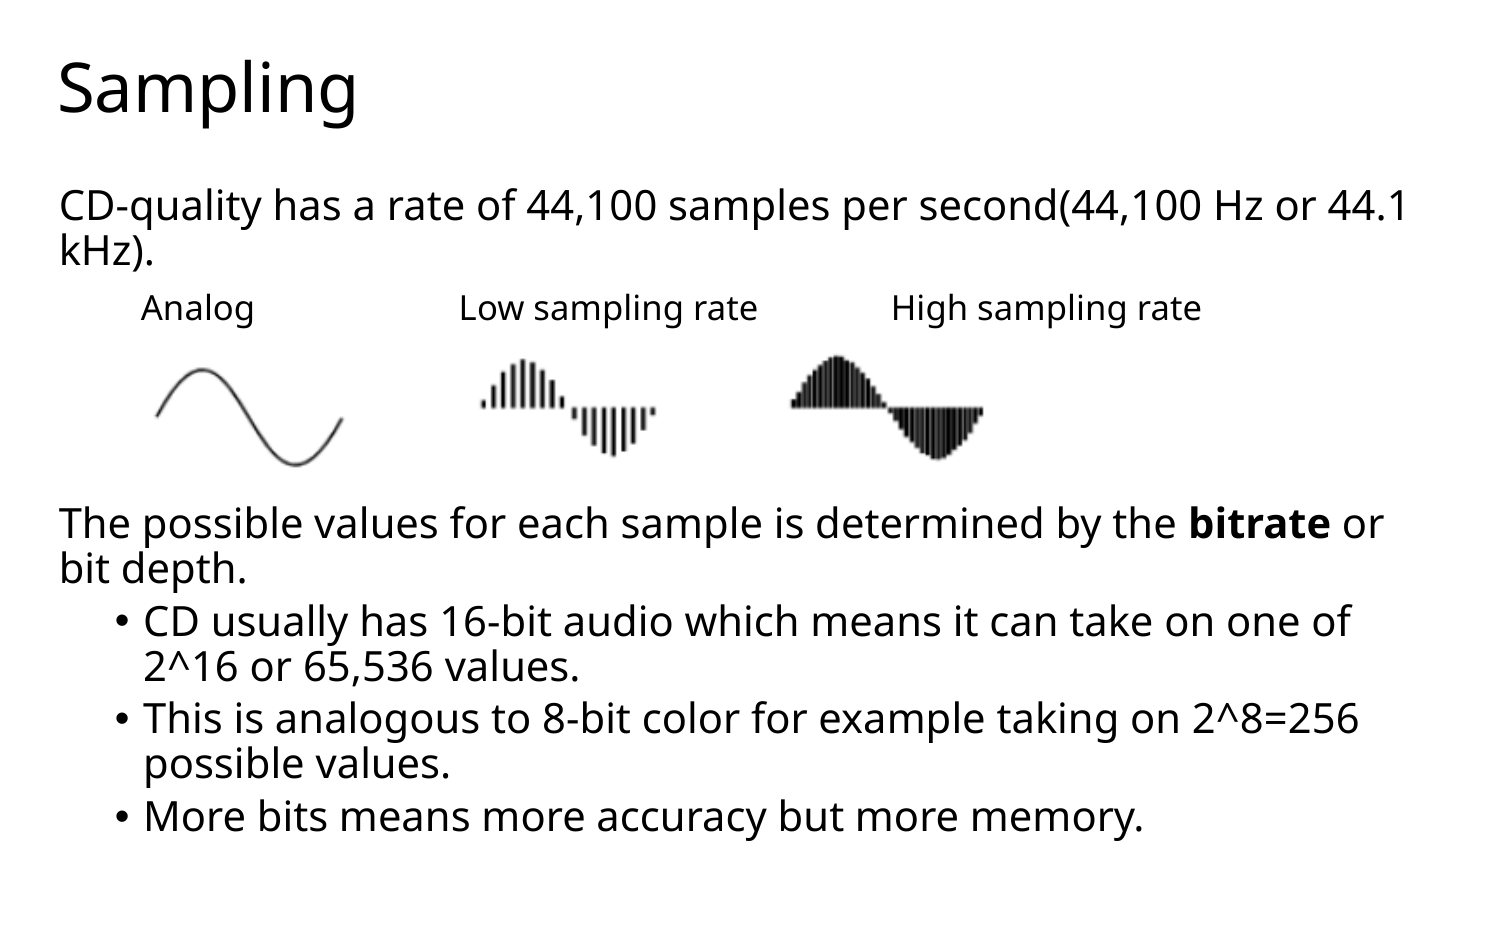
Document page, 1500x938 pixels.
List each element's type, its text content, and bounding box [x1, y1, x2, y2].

picture [133, 347, 1013, 479]
list CD-quality has a rate of 44,100 samples per second(44,100 Hz or 44.1 kHz). Analog Low sampling rate High sampling rate The possible values for each sample is determined by the bitrate or bit depth. CD usually has 16-bit audio which means it can take on one of 2^16 or 65,536 values. This is analogous to 8-bit color for example taking on 2^8=256 possible values. More bits means more accuracy but more memory. [43, 177, 1458, 917]
title Sampling [42, 0, 1336, 182]
